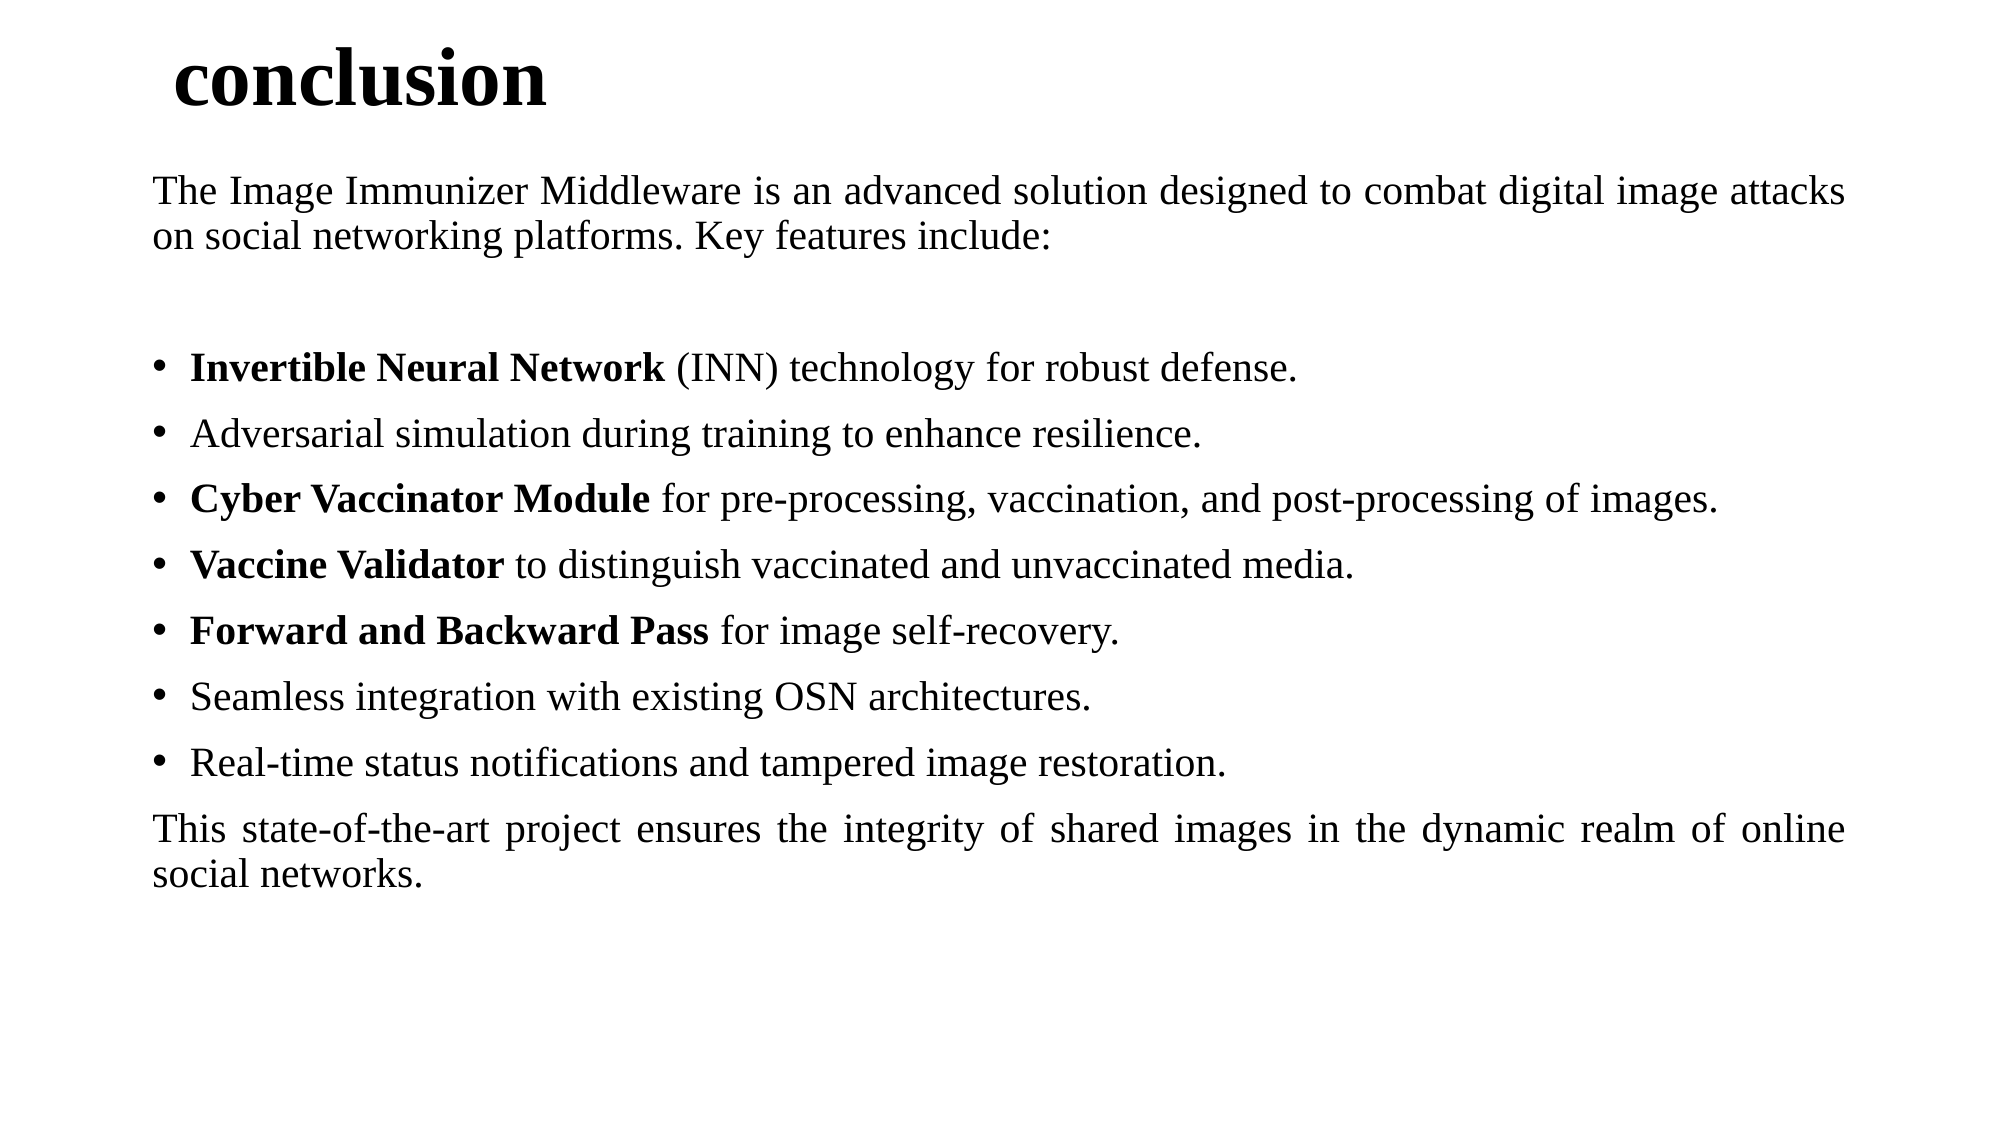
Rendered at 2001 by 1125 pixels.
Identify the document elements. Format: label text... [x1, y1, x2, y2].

list The Image Immunizer Middleware is an advanced solution designed to combat digital image attacks on social networking platforms. Key features include: Invertible Neural Network (INN) technology for robust defense. Adversarial simulation during training to enhance resilience. Cyber Vaccinator Module for pre-processing, vaccination, and post-processing of images. Vaccine Validator to distinguish vaccinated and unvaccinated media. Forward and Backward Pass for image self-recovery. Seamless integration with existing OSN architectures. Real-time status notifications and tampered image restoration. This state-of-the-art project ensures the integrity of shared images in the dynamic realm of online social networks. [137, 160, 1863, 1050]
title conclusion [137, 25, 1863, 132]
